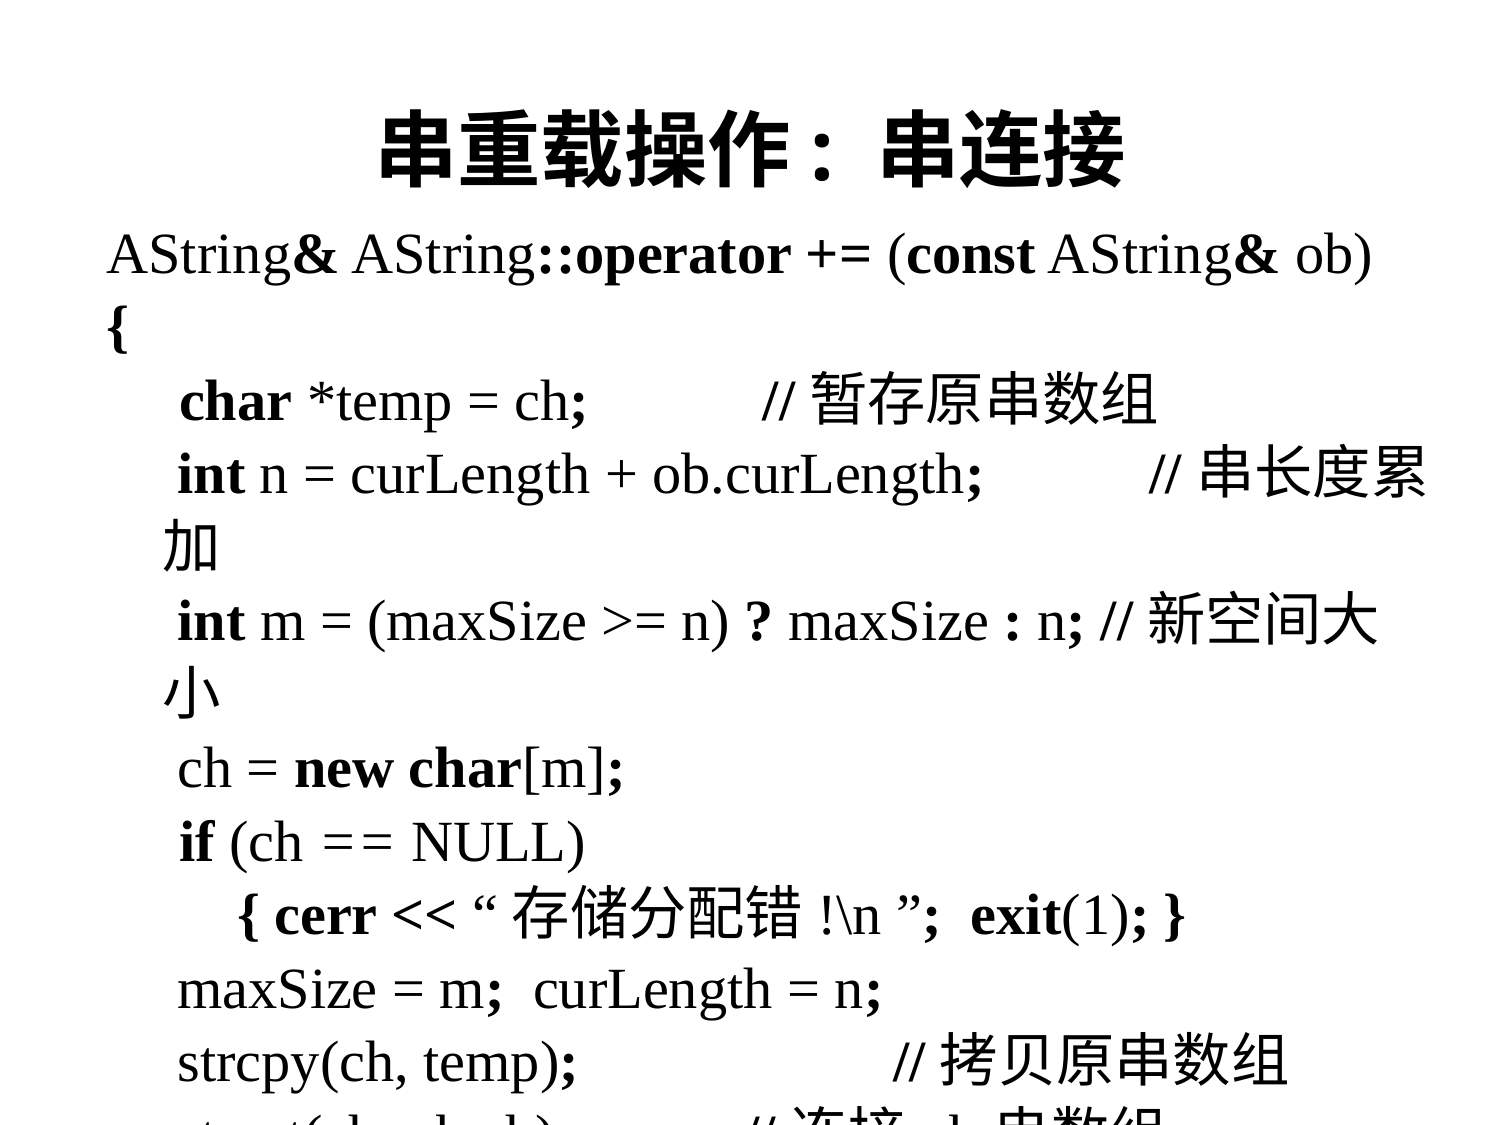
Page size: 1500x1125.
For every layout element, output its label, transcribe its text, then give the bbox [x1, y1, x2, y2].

list AString& AString::operator += (const AString& ob) { char *temp = ch; //暂存原串数组 int n = curLength + ob.curLength; //串长度累加 int m = (maxSize >= n) ? maxSize : n; //新空间大小 ch = new char[m]; if (ch == NULL) { cerr << “存储分配错!\n ”; exit(1); } maxSize = m; curLength = n; strcpy(ch, temp); //拷贝原串数组 strcat(ch, ob.ch); //连接ob串数组 [91, 204, 1453, 1085]
title 串重载操作: 串连接 [75, 71, 1425, 224]
